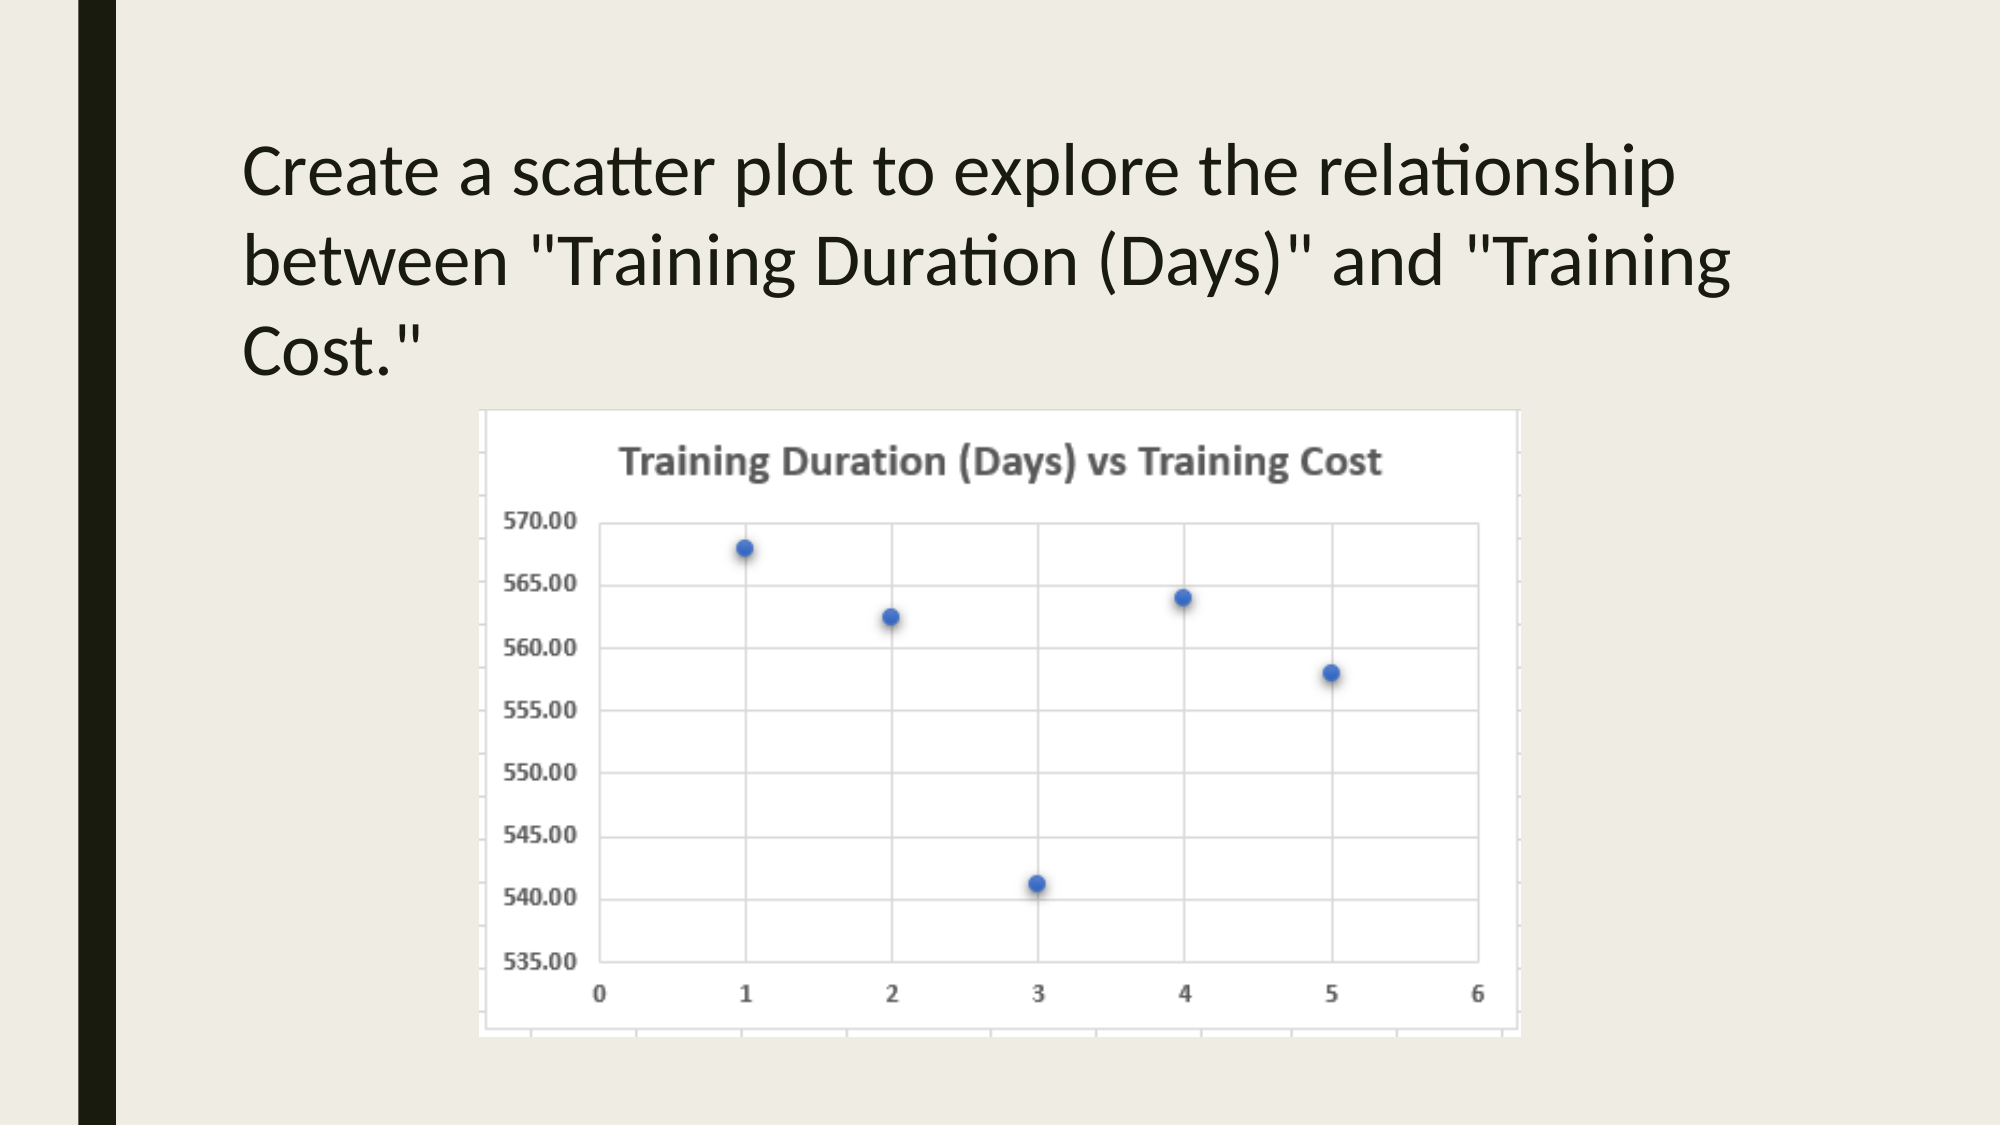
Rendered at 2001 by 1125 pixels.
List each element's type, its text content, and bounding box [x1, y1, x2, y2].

title Create a scatter plot to explore the relationship between "Training Duration (Days)" and "Training Cost." [225, 112, 1800, 357]
picture [479, 409, 1521, 1037]
